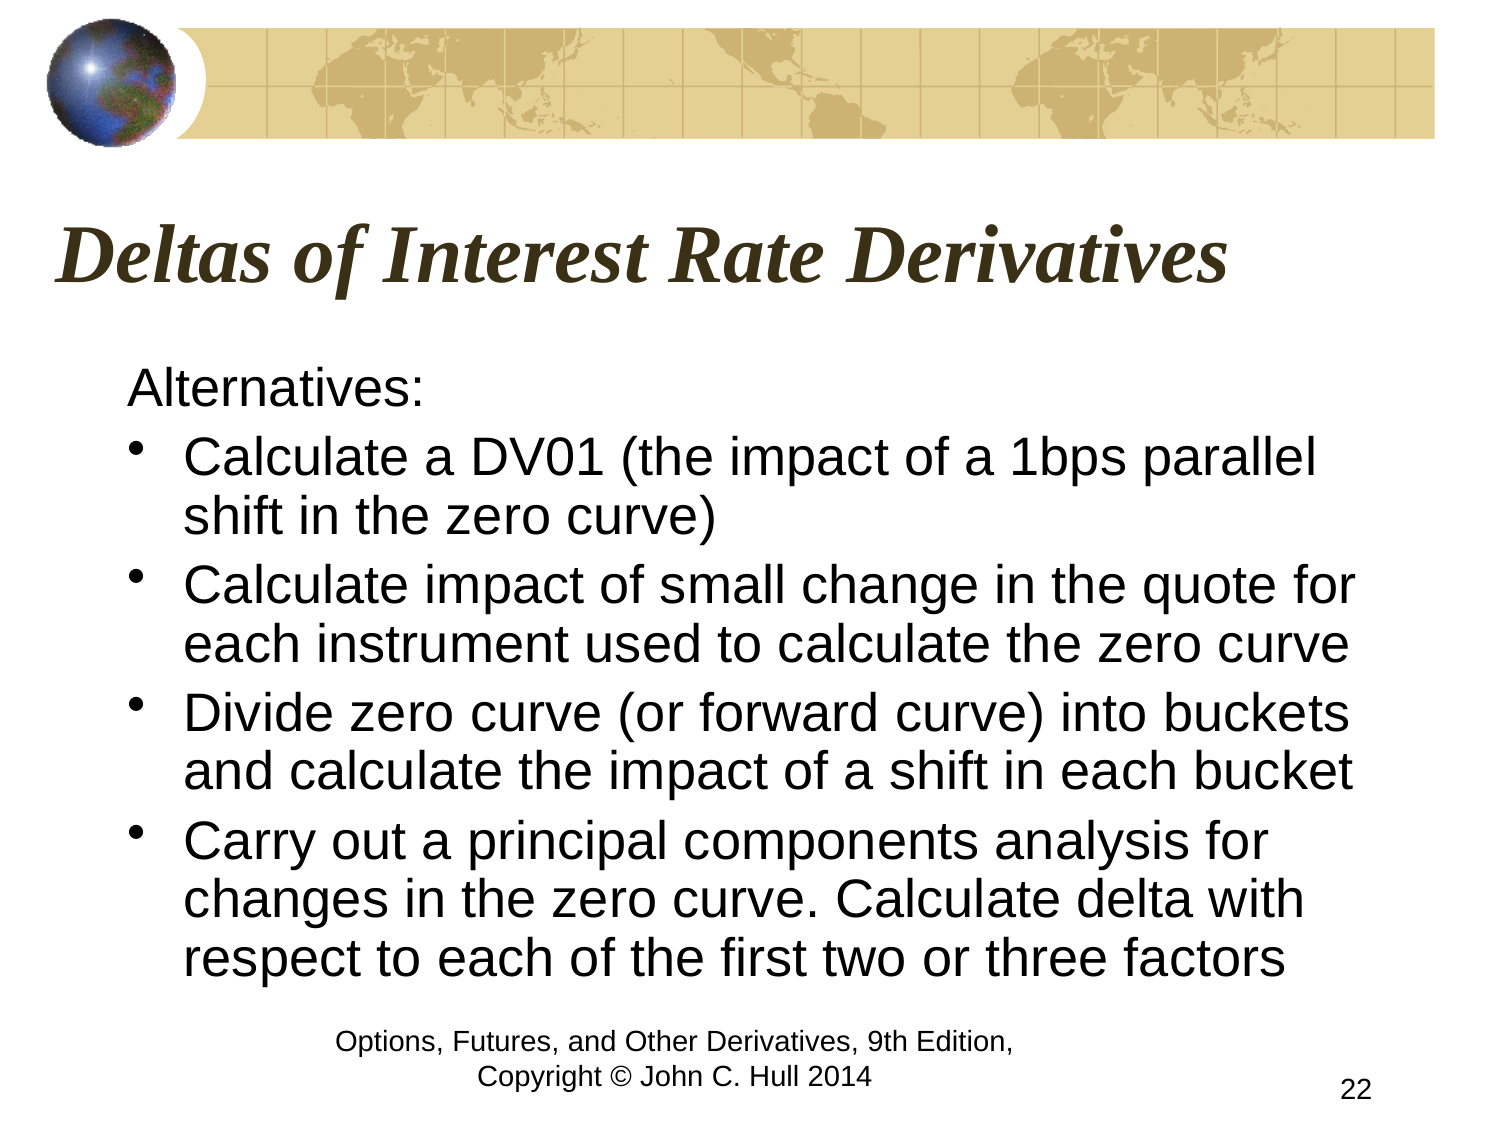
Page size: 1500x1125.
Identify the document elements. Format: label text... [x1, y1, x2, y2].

title Deltas of Interest Rate Derivatives [40, 152, 1316, 341]
picture [42, 14, 190, 151]
footer Options, Futures, and Other Derivatives, 9th Edition, Copyright © John C. Hull 2014 [262, 1024, 1088, 1101]
list Alternatives: Calculate a DV01 (the impact of a 1bps parallel shift in the zero curve) Calculate impact of small change in the quote for each instrument used to calculate the zero curve Divide zero curve (or forward curve) into buckets and calculate the impact of a shift in each bucket Carry out a principal components analysis for changes in the zero curve. Calculate delta with respect to each of the first two or three factors [112, 352, 1388, 1028]
slide_number 22 [1074, 1037, 1388, 1113]
